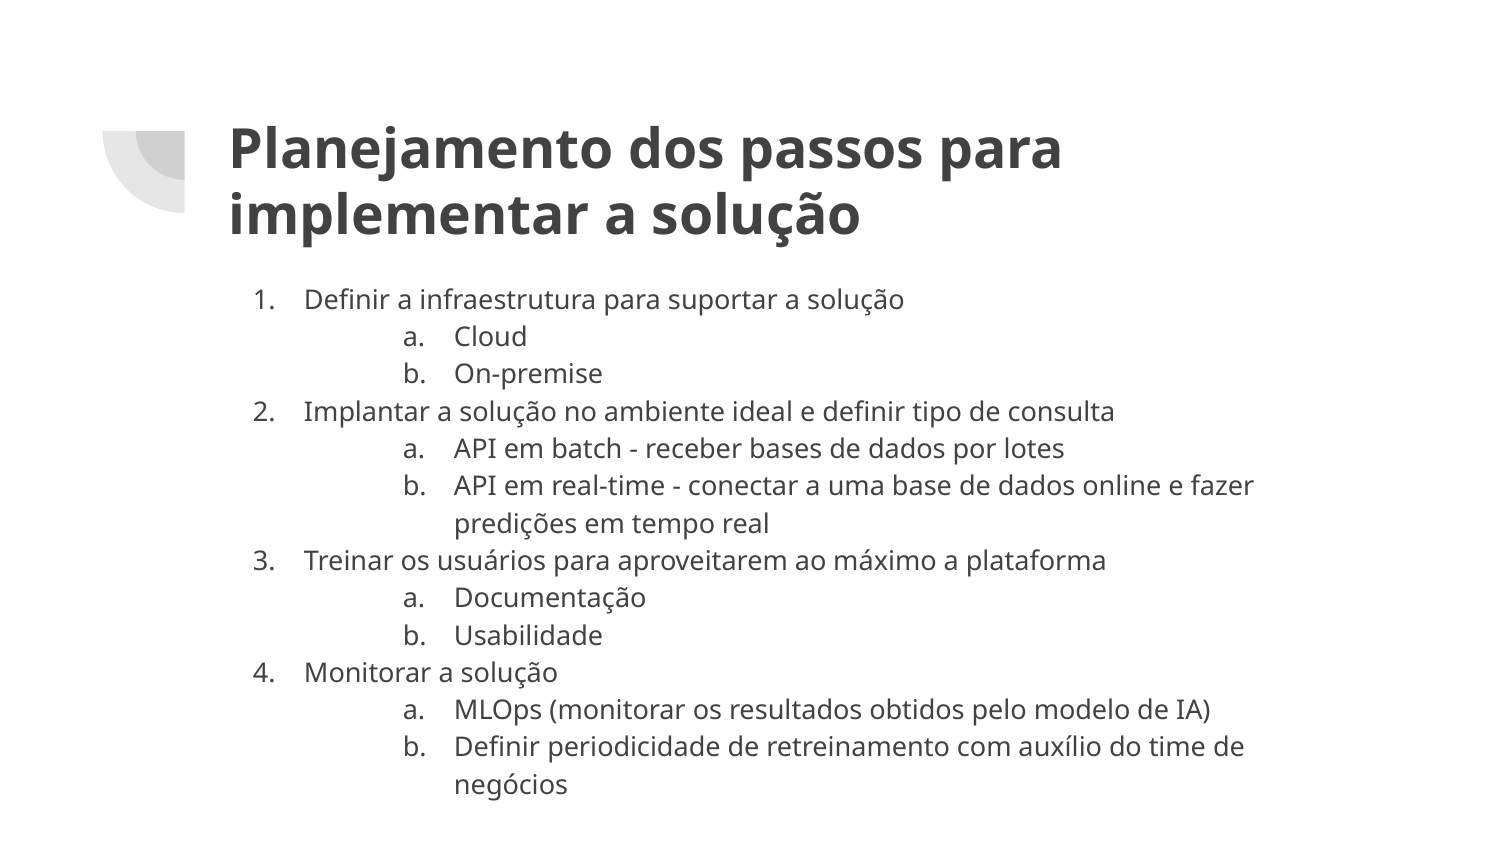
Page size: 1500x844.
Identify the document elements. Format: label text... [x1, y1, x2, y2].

title Planejamento dos passos para implementar a solução [213, 98, 1368, 262]
list Definir a infraestrutura para suportar a solução Cloud On-premise Implantar a solução no ambiente ideal e definir tipo de consulta API em batch - receber bases de dados por lotes API em real-time - conectar a uma base de dados online e fazer predições em tempo real Treinar os usuários para aproveitarem ao máximo a plataforma Documentação Usabilidade Monitorar a solução MLOps (monitorar os resultados obtidos pelo modelo de IA) Definir periodicidade de retreinamento com auxílio do time de negócios [213, 262, 1368, 427]
